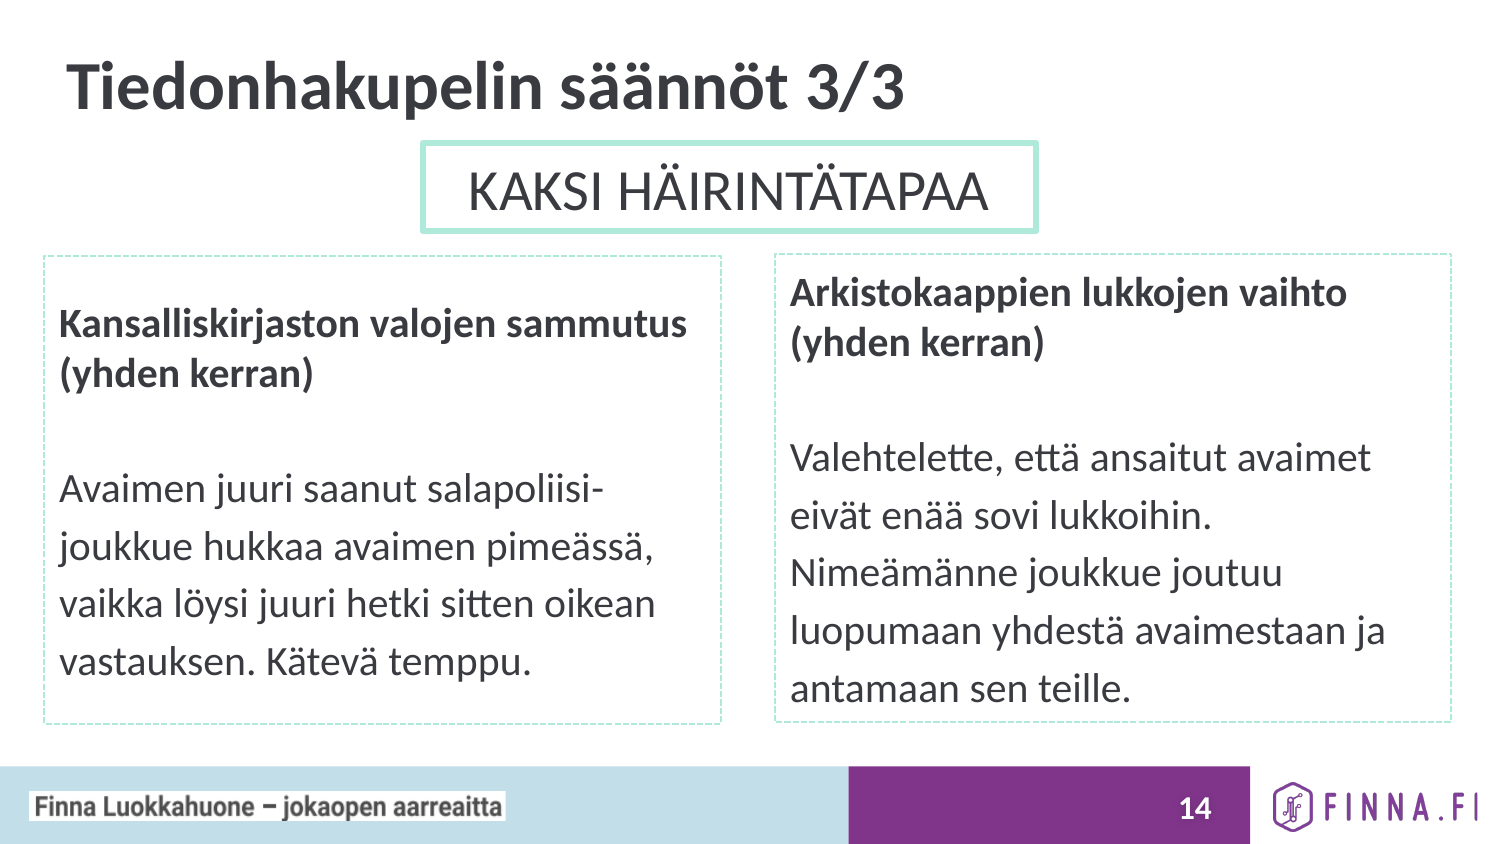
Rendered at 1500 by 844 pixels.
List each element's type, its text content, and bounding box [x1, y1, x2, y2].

text_box KAKSI HÄIRINTÄTAPAA [422, 143, 1037, 232]
text_box Arkistokaappien lukkojen vaihto (yhden kerran) Valehtelette, että ansaitut avaimet eivät enää sovi lukkoihin. Nimeämänne joukkue joutuu luopumaan yhdestä avaimestaan ja antamaan sen teille. [774, 253, 1452, 722]
title Tiedonhakupelin säännöt 3/3 [51, 35, 1408, 167]
text_box Kansalliskirjaston valojen sammutus (yhden kerran) Avaimen juuri saanut salapoliisi-joukkue hukkaa avaimen pimeässä, vaikka löysi juuri hetki sitten oikean vastauksen. Kätevä temppu. [44, 255, 721, 724]
